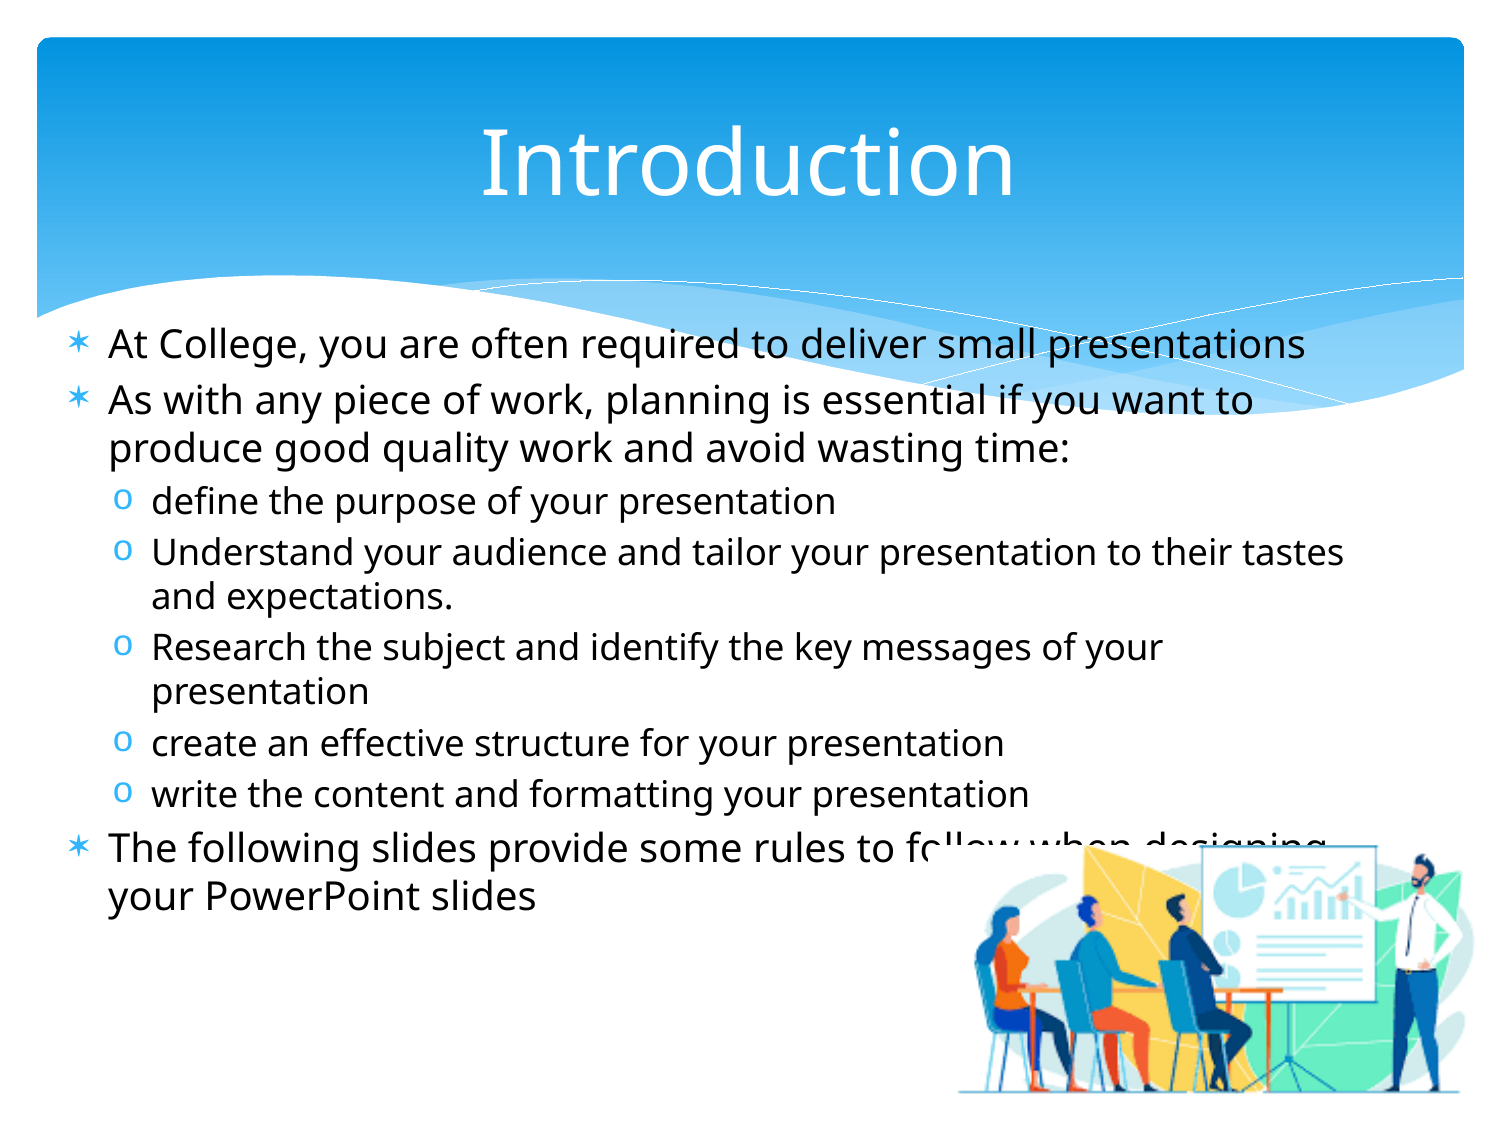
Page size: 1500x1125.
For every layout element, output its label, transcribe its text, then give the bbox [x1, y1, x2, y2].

title Introduction [75, 55, 1425, 261]
list At College, you are often required to deliver small presentations As with any piece of work, planning is essential if you want to produce good quality work and avoid wasting time: define the purpose of your presentation Understand your audience and tailor your presentation to their tastes and expectations. Research the subject and identify the key messages of your presentation create an effective structure for your presentation write the content and formatting your presentation The following slides provide some rules to follow when designing your PowerPoint slides [54, 311, 1380, 930]
picture [927, 844, 1500, 1125]
